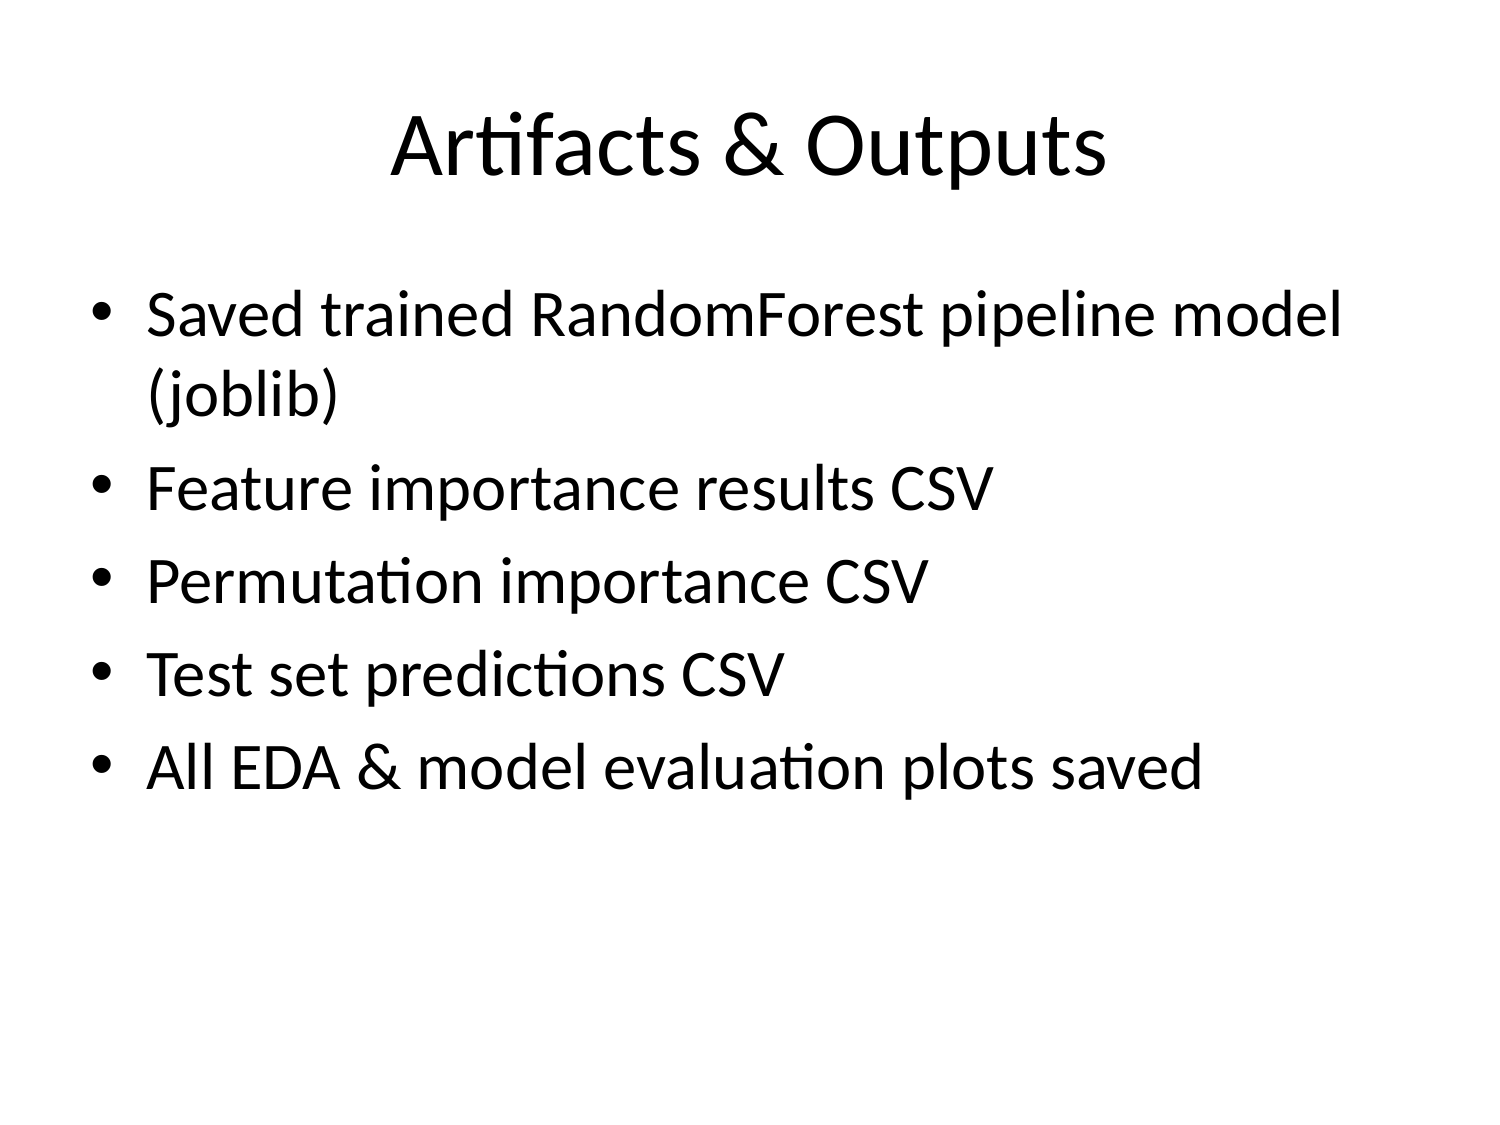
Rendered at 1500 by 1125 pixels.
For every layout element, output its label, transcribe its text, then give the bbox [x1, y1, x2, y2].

list Saved trained RandomForest pipeline model (joblib) Feature importance results CSV Permutation importance CSV Test set predictions CSV All EDA & model evaluation plots saved [75, 262, 1425, 1005]
title Artifacts & Outputs [75, 45, 1425, 233]
